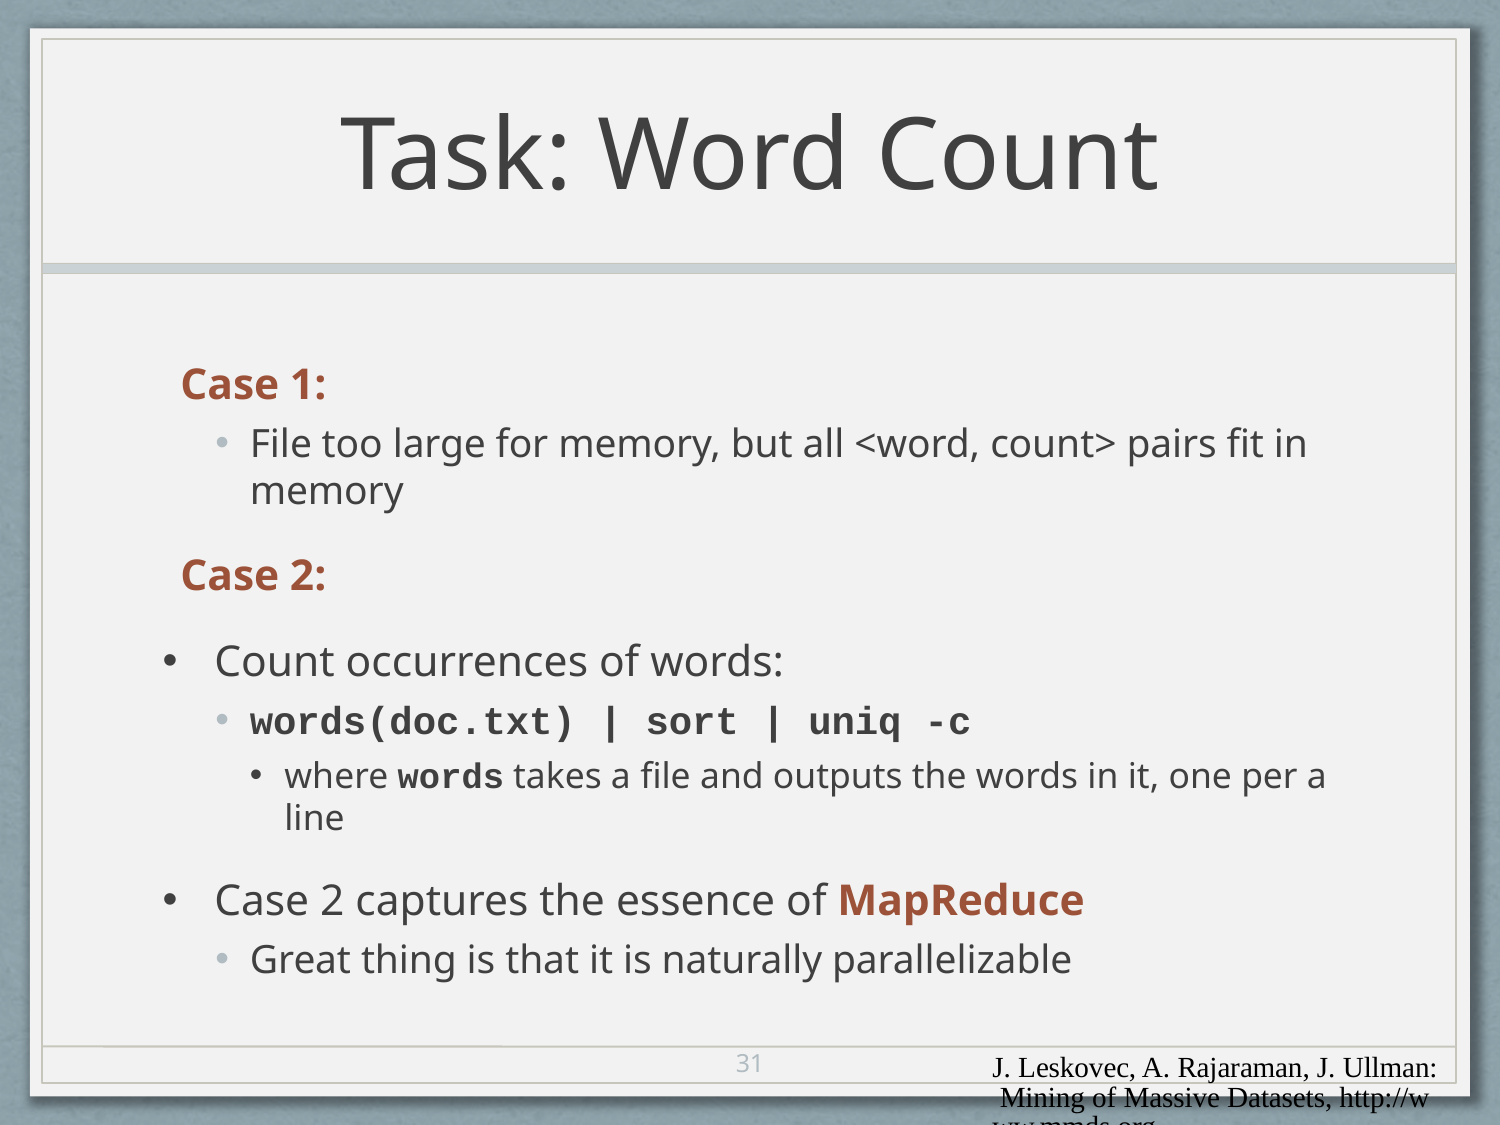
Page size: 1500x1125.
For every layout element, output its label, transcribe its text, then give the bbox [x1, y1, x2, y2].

slide_number 31 [687, 1042, 813, 1088]
list Case 1: File too large for memory, but all <word, count> pairs fit in memory Case 2: Count occurrences of words: words(doc.txt) | sort | uniq -c where words takes a file and outputs the words in it, one per a line Case 2 captures the essence of MapReduce Great thing is that it is naturally parallelizable [147, 350, 1353, 995]
title Task: Word Count [147, 40, 1353, 260]
footer J. Leskovec, A. Rajaraman, J. Ullman: Mining of Massive Datasets, http://www.mmds.org [977, 1045, 1453, 1088]
